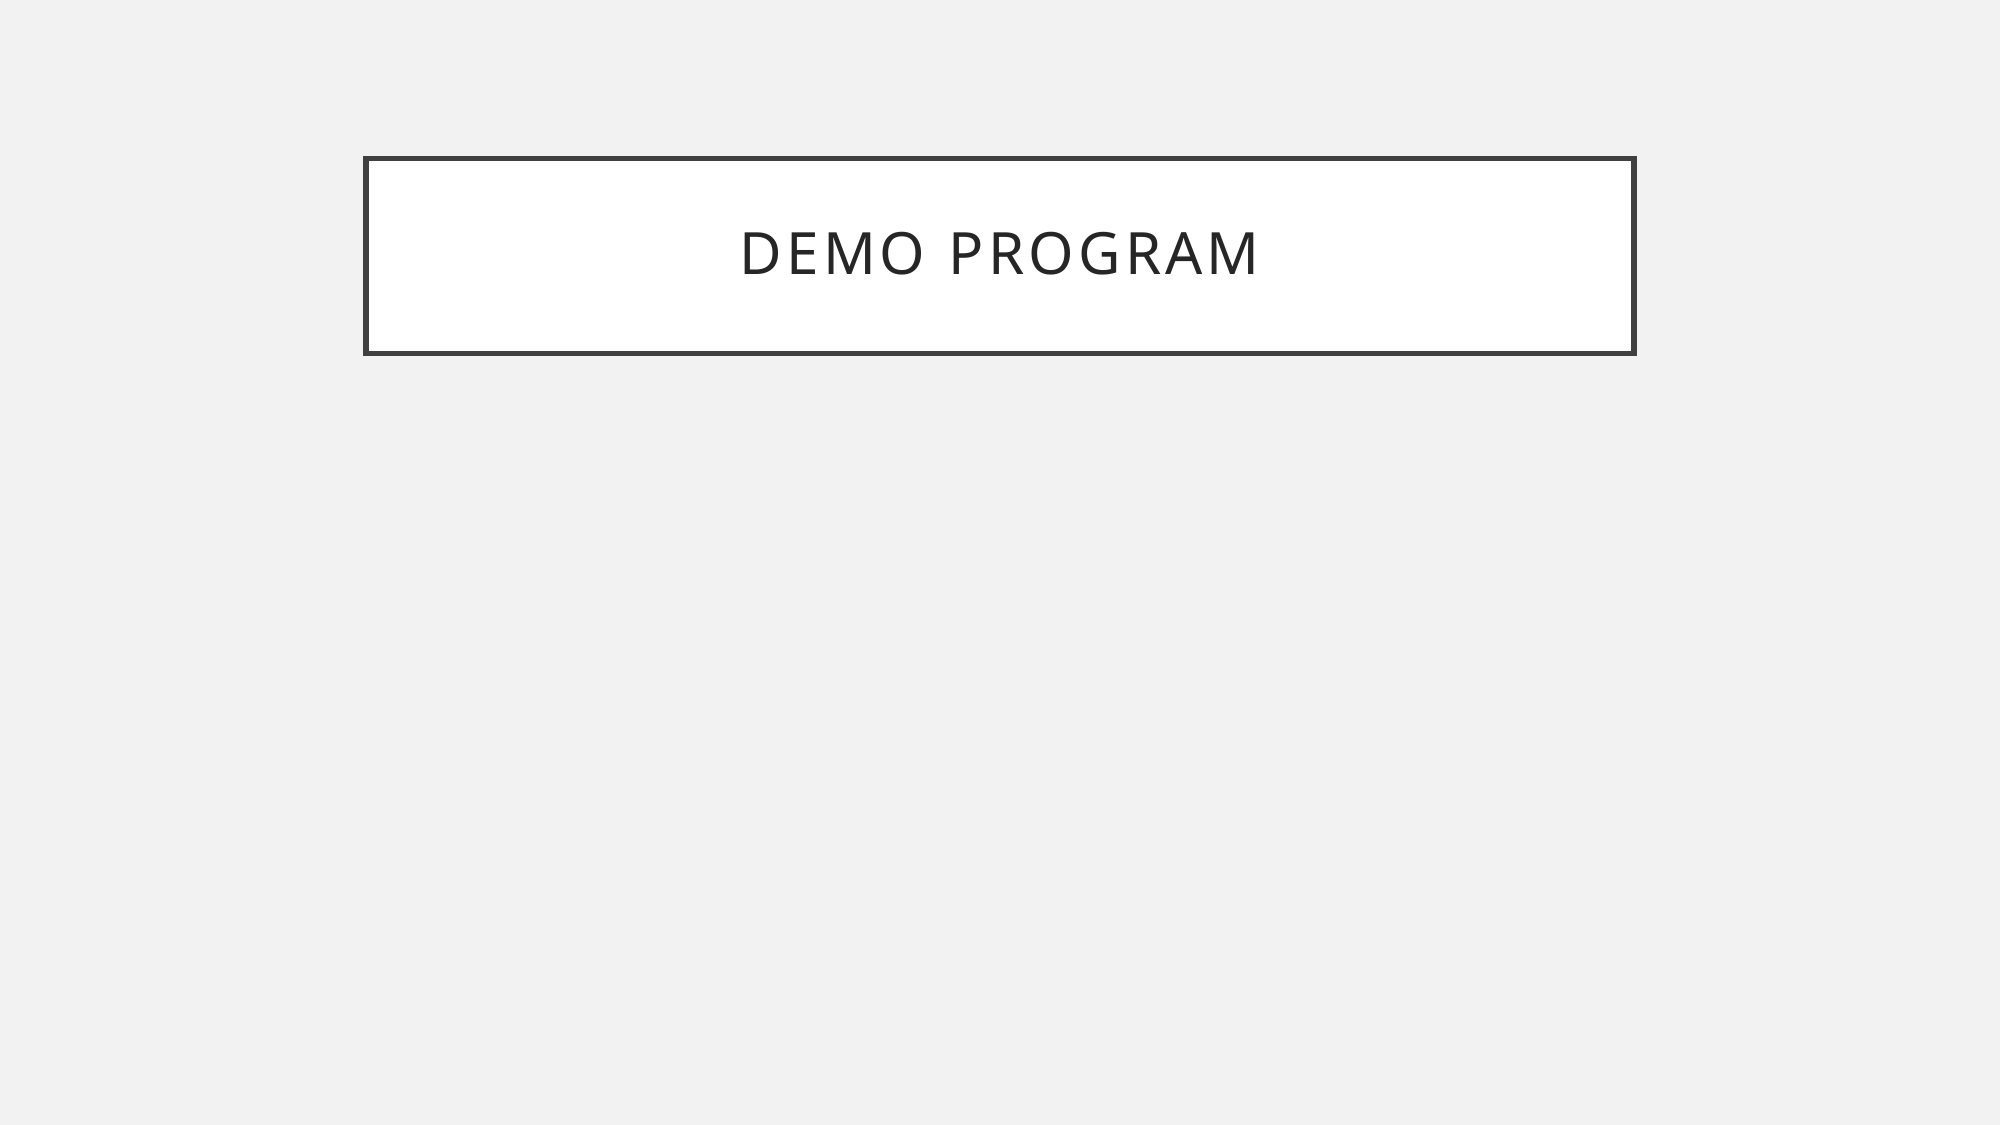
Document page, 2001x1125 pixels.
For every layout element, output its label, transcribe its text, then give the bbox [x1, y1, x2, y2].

title Demo Program [363, 156, 1637, 356]
